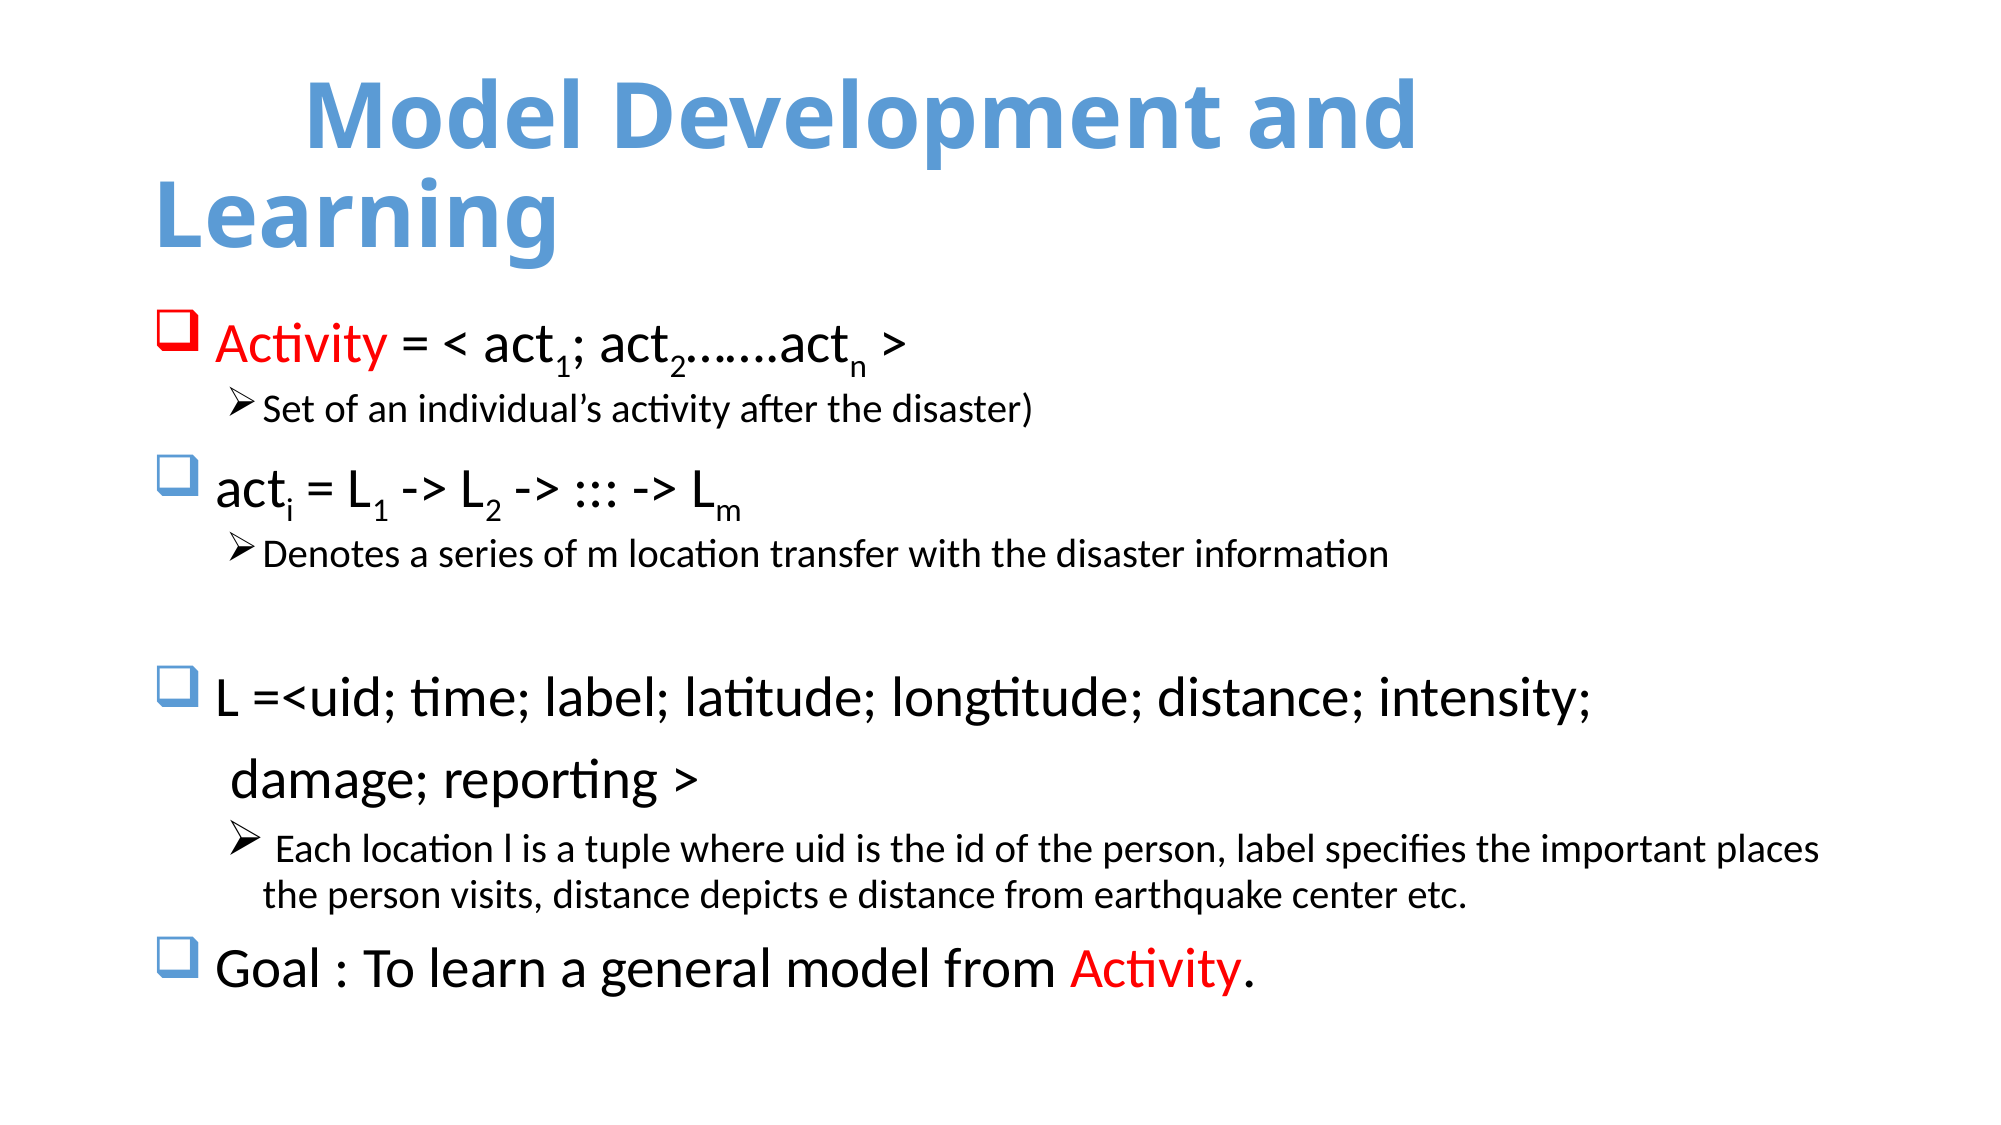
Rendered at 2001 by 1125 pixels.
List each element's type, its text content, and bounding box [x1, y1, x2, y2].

list Activity = < act1; act2…….actn > Set of an individual’s activity after the disaster) acti = L1 -> L2 -> ::: -> Lm Denotes a series of m location transfer with the disaster information L =<uid; time; label; latitude; longtitude; distance; intensity; damage; reporting > Each location l is a tuple where uid is the id of the person, label specifies the important places the person visits, distance depicts e distance from earthquake center etc. Goal : To learn a general model from Activity. [137, 299, 1863, 1014]
title Model Development and Learning [137, 59, 1863, 278]
